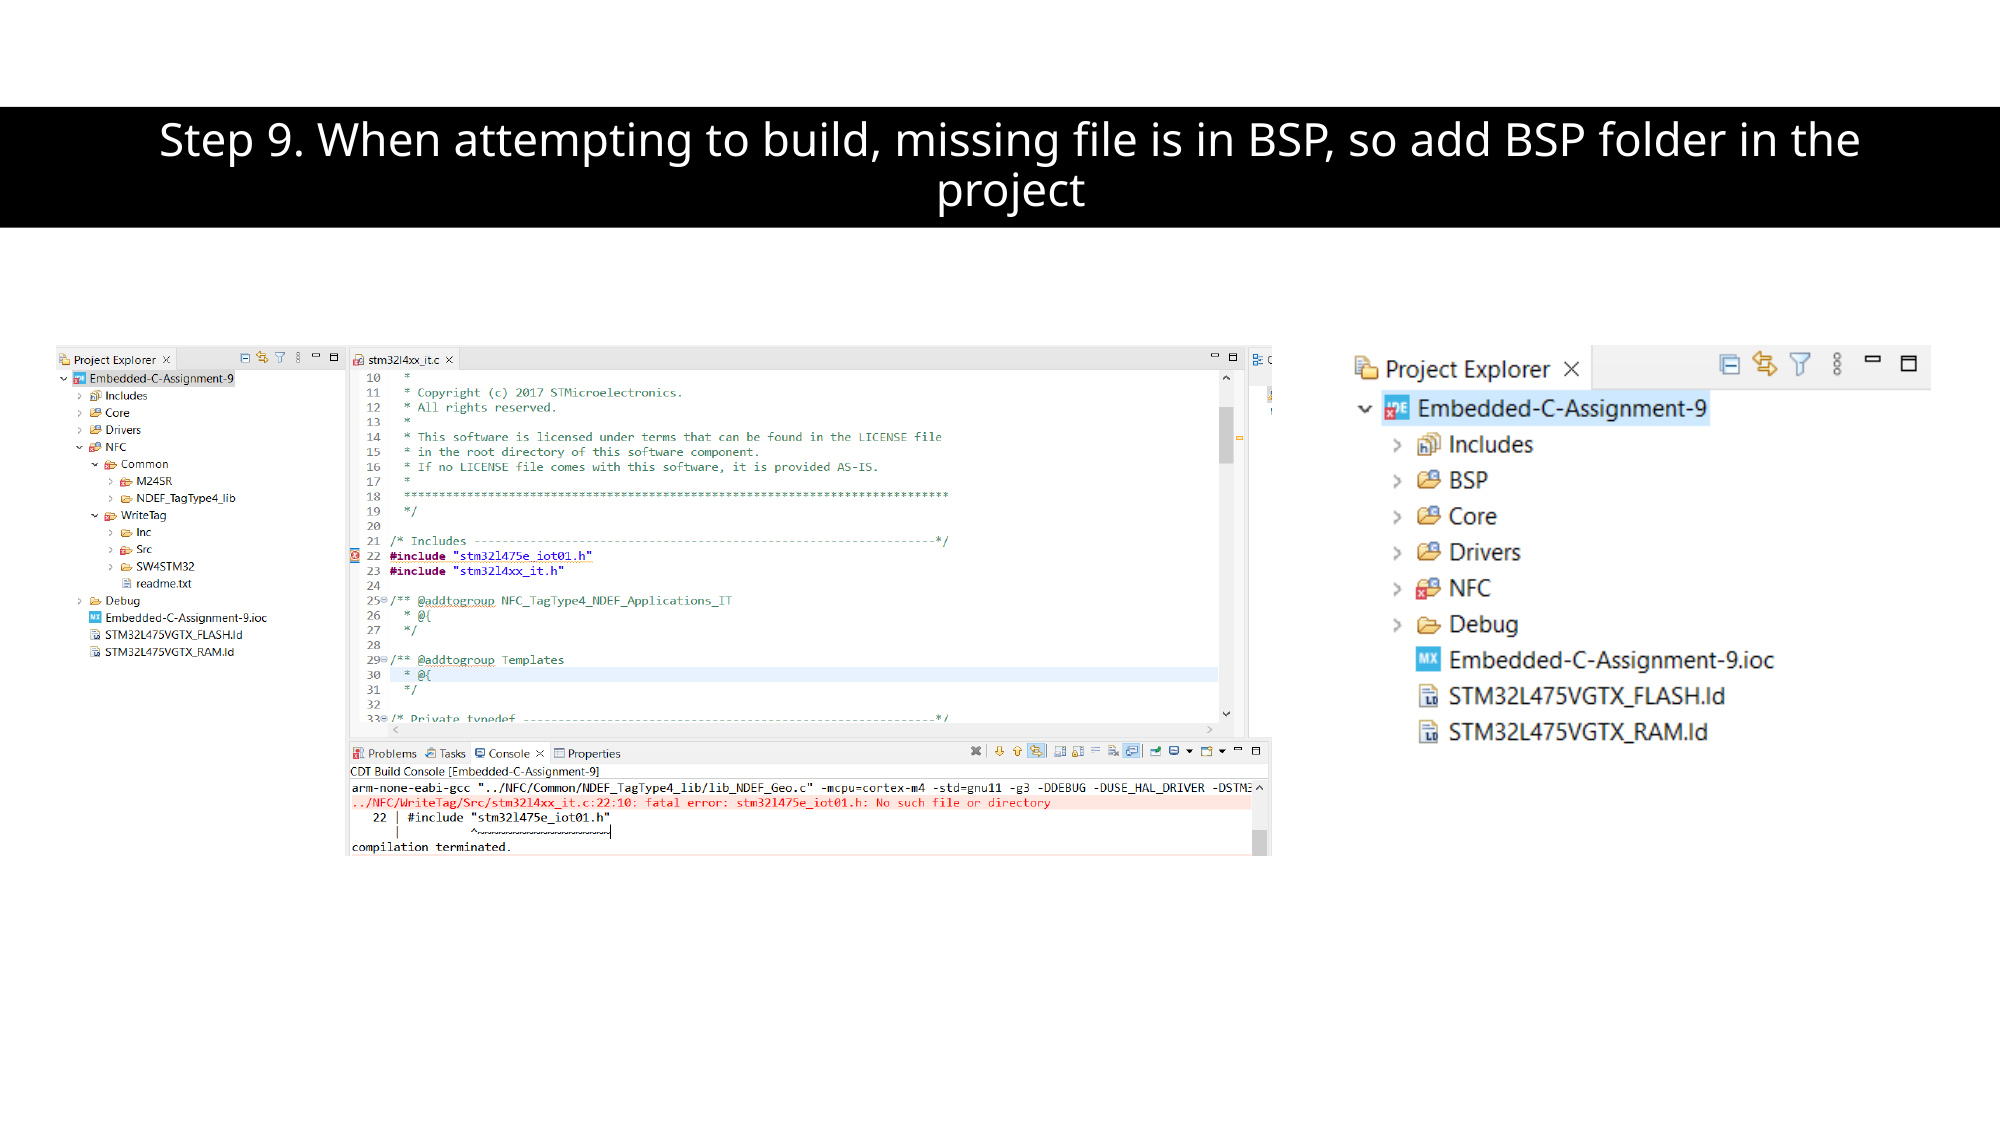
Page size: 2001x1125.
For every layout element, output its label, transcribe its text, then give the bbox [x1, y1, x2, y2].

title Step 9. When attempting to build, missing file is in BSP, so add BSP folder in the project [91, 105, 1931, 228]
picture [56, 345, 1272, 856]
text_box [0, 106, 2000, 229]
picture [1352, 345, 1931, 989]
